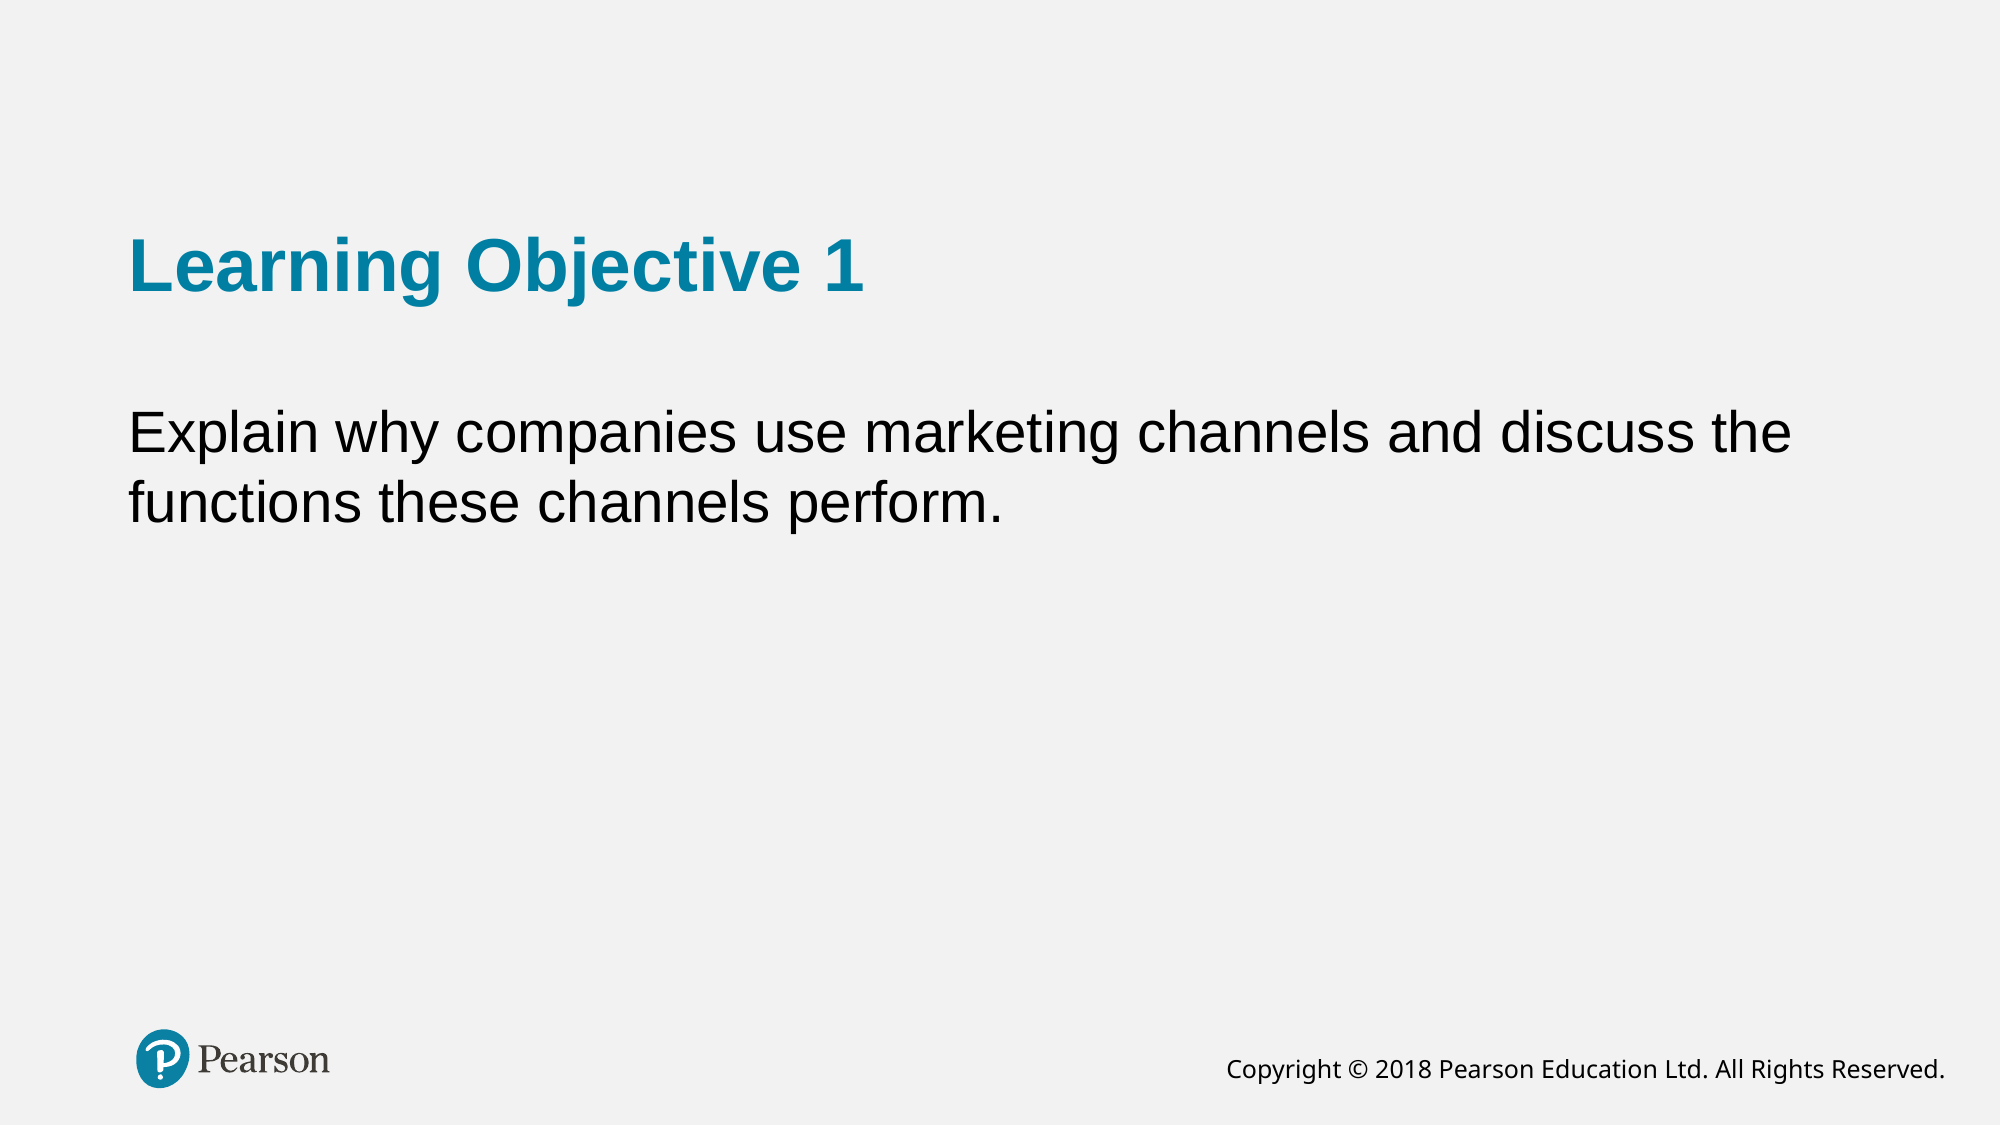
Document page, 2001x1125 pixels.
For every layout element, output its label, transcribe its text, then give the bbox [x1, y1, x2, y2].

list Explain why companies use marketing channels and discuss the functions these channels perform. [113, 386, 1898, 578]
title Learning Objective 1 [113, 212, 1855, 324]
